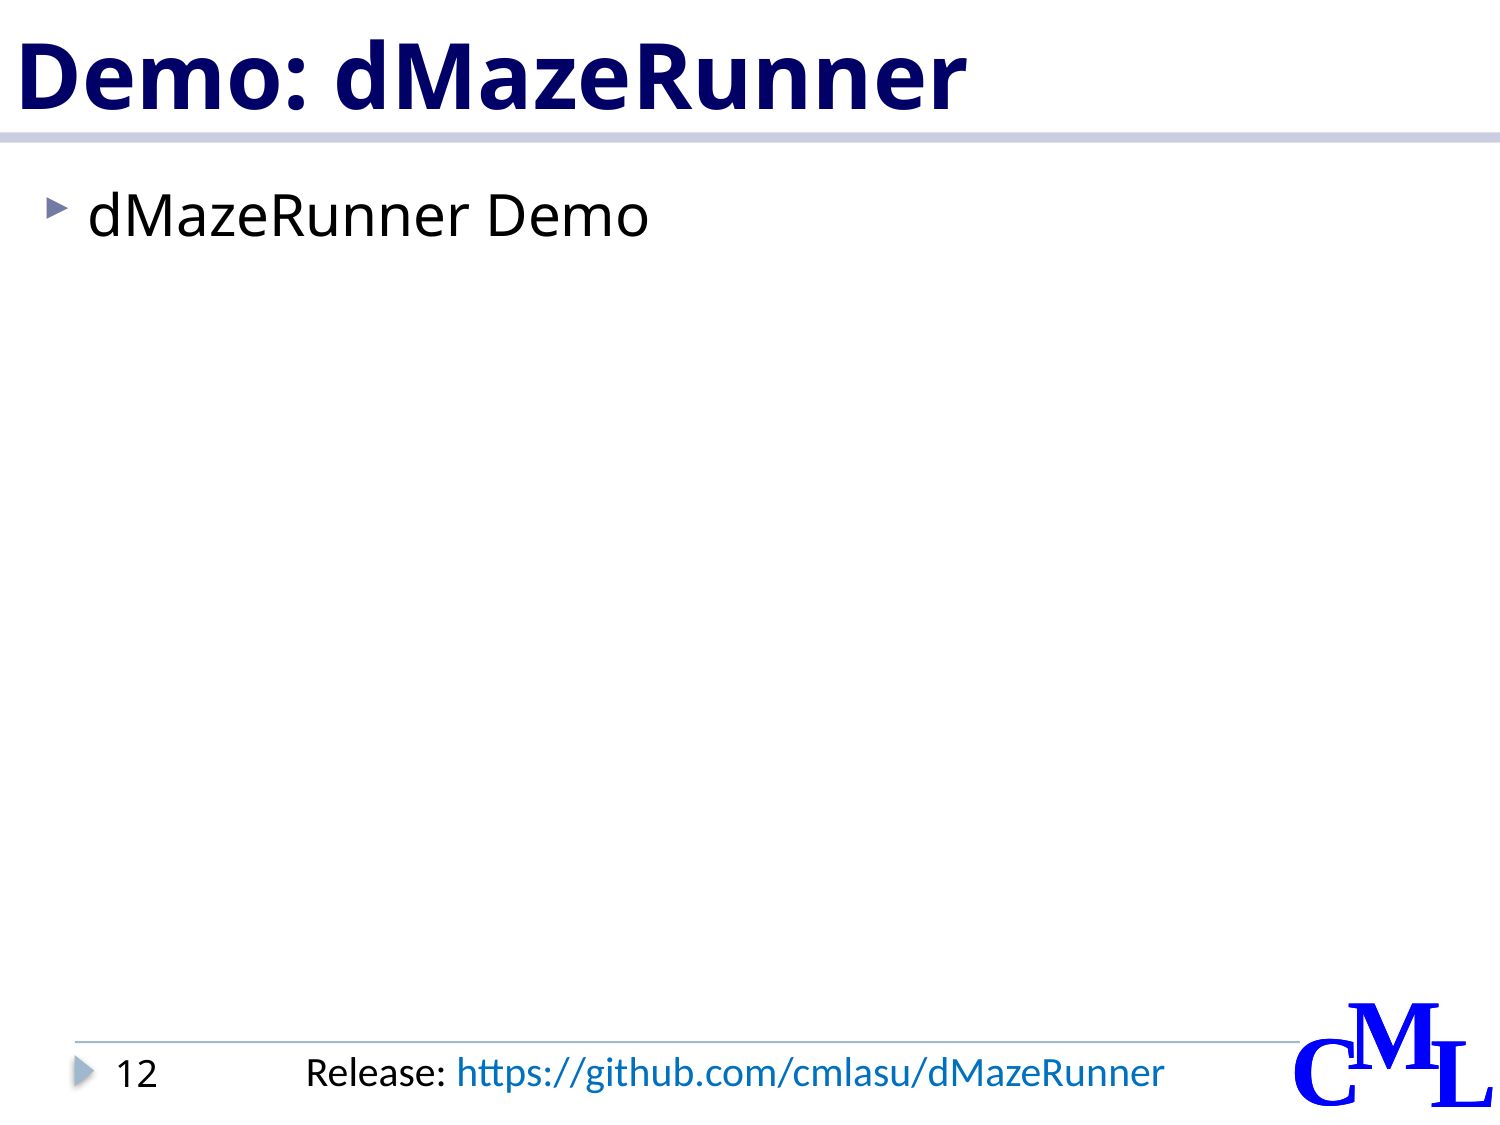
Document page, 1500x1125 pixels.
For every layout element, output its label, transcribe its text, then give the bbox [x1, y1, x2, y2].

title Demo: dMazeRunner [0, 0, 1500, 135]
text_box Release: https://github.com/cmlasu/dMazeRunner [291, 1037, 1181, 1102]
slide_number 12 [100, 1042, 313, 1103]
list dMazeRunner Demo [28, 170, 1444, 1005]
